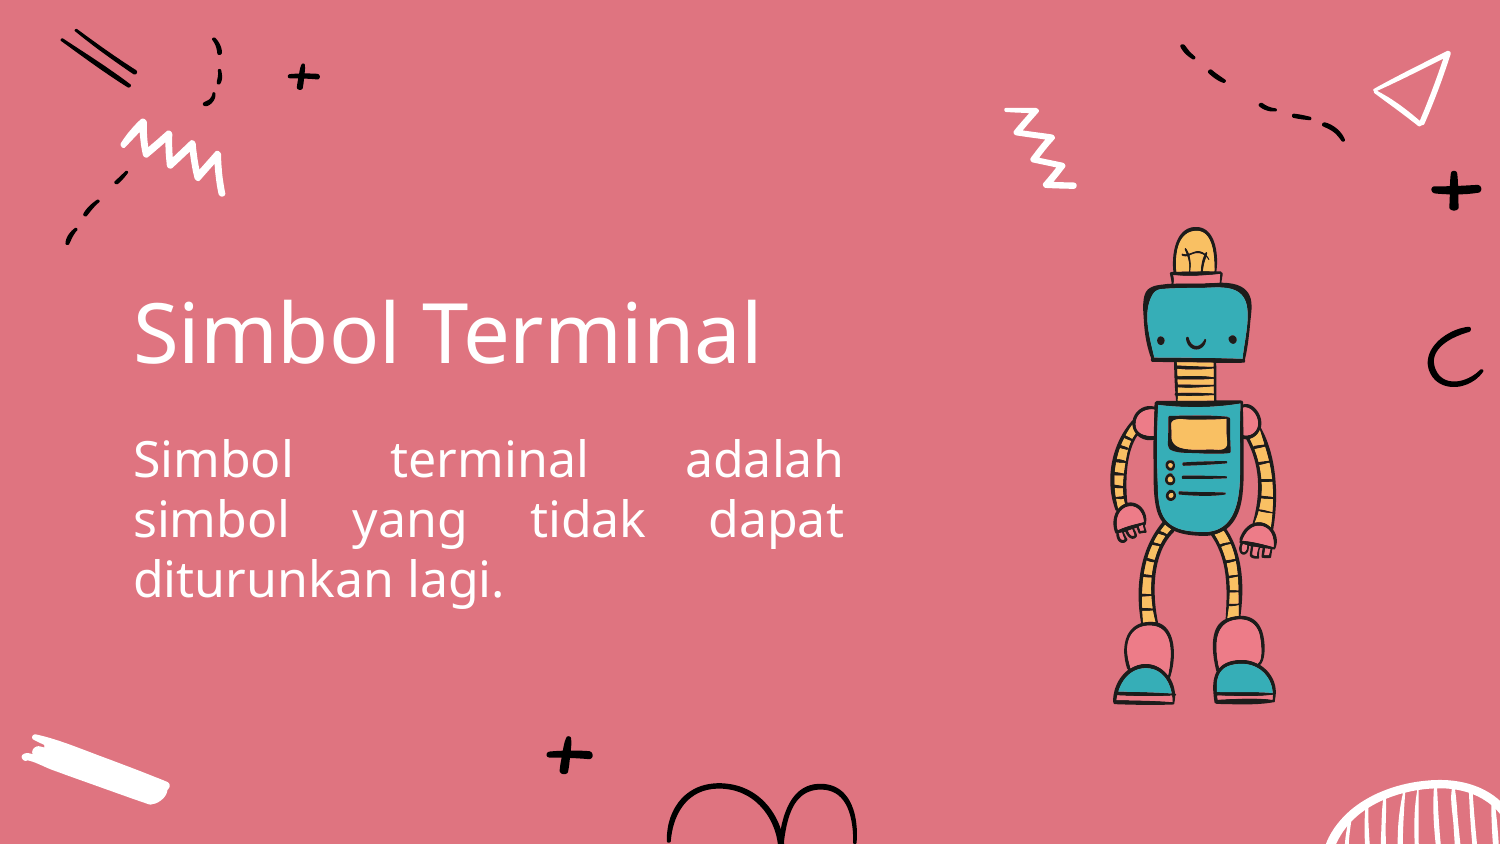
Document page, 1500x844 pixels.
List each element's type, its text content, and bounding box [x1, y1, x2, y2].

title Simbol Terminal [118, 265, 844, 412]
subtitle Simbol terminal adalah simbol yang tidak dapat diturunkan lagi. [118, 412, 860, 749]
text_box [1110, 226, 1278, 706]
